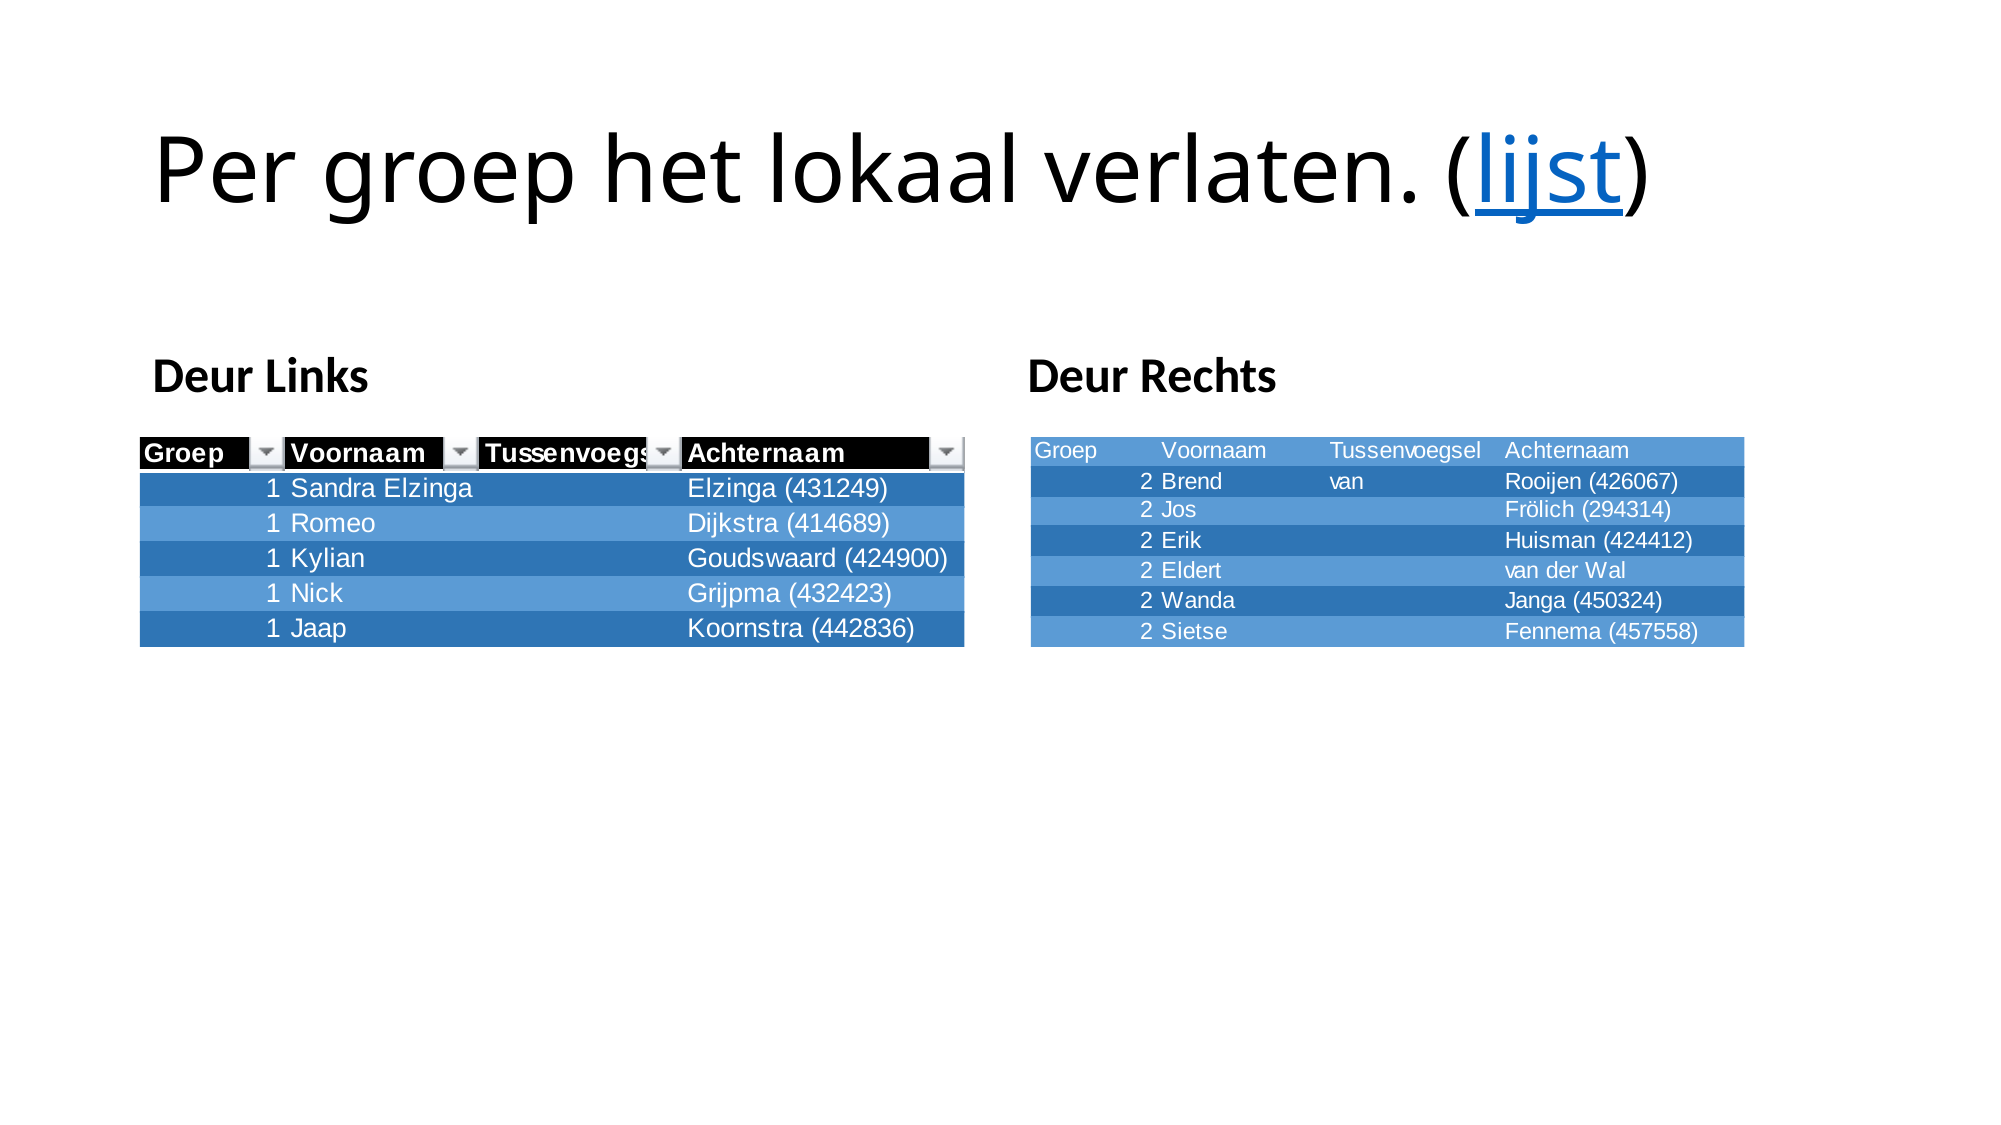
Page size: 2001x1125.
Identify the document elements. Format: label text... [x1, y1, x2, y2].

list Deur Rechts [1012, 275, 1863, 411]
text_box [137, 435, 967, 649]
list [137, 410, 984, 1016]
title Per groep het lokaal verlaten. (lijst) [137, 59, 1863, 278]
list Deur Links [137, 275, 984, 410]
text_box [1029, 435, 1747, 649]
